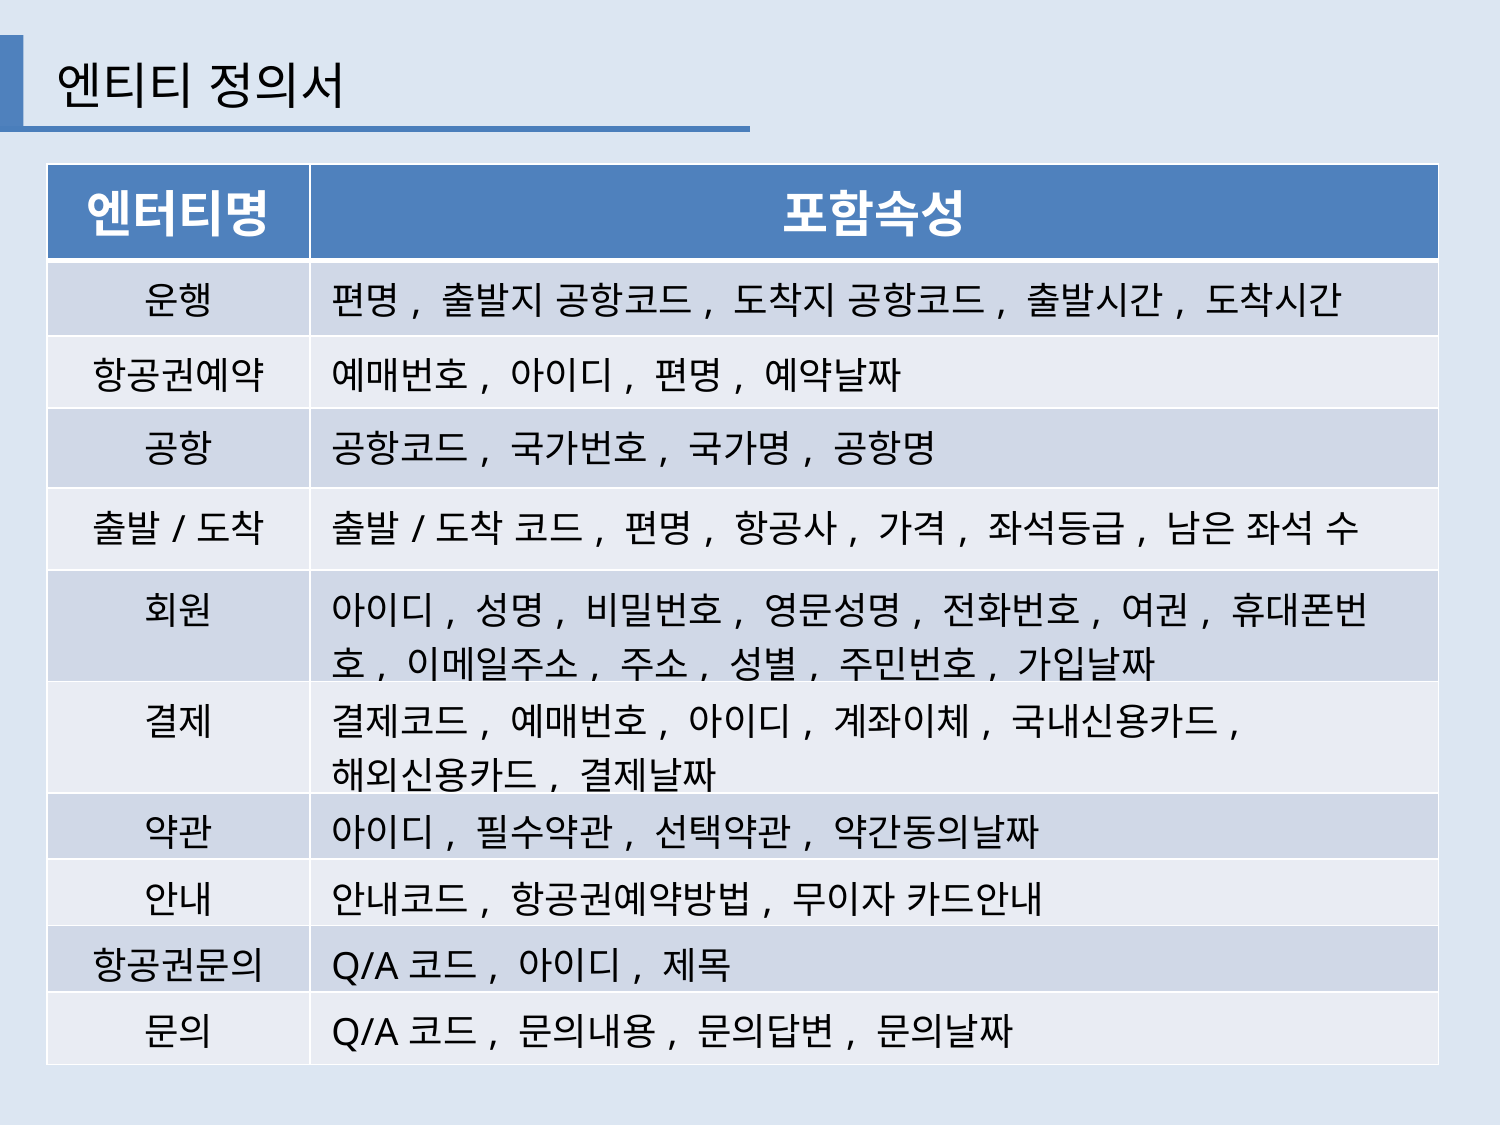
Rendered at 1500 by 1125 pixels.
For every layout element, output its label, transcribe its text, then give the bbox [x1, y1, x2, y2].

table_cell 안내 [48, 860, 309, 925]
table_header 포함속성 [311, 165, 1438, 258]
table_cell 결제 [48, 682, 309, 792]
table_header 엔터티명 [48, 165, 309, 258]
table_cell 공항코드, 국가번호, 국가명, 공항명 [311, 409, 1438, 487]
table_cell 아이디, 필수약관, 선택약관, 약간동의날짜 [311, 794, 1438, 858]
table_cell 예매번호, 아이디, 편명, 예약날짜 [311, 337, 1438, 407]
table_cell 운행 [48, 263, 309, 335]
table_cell 공항 [48, 409, 309, 487]
table_cell 문의 [48, 993, 309, 1064]
table_cell 항공권예약 [48, 337, 309, 407]
table_cell 출발/도착 [48, 489, 309, 569]
table_cell 안내코드, 항공권예약방법, 무이자 카드안내 [311, 860, 1438, 925]
table_cell 출발/도착 코드, 편명, 항공사, 가격, 좌석등급, 남은 좌석 수 [311, 489, 1438, 569]
table_cell 편명, 출발지 공항코드, 도착지 공항코드, 출발시간, 도착시간 [311, 263, 1438, 335]
table_cell 회원 [48, 571, 309, 681]
table_cell 항공권문의 [48, 926, 309, 991]
table_cell 결제코드, 예매번호, 아이디, 계좌이체, 국내신용카드, 해외신용카드, 결제날짜 [311, 682, 1438, 792]
table_cell Q/A코드, 아이디, 제목 [311, 926, 1438, 991]
table_cell 약관 [48, 794, 309, 858]
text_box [0, 34, 751, 130]
table_cell 아이디, 성명, 비밀번호, 영문성명, 전화번호, 여권, 휴대폰번호, 이메일주소, 주소, 성별, 주민번호, 가입날짜 [311, 571, 1438, 681]
table_cell Q/A코드, 문의내용, 문의답변, 문의날짜 [311, 993, 1438, 1064]
